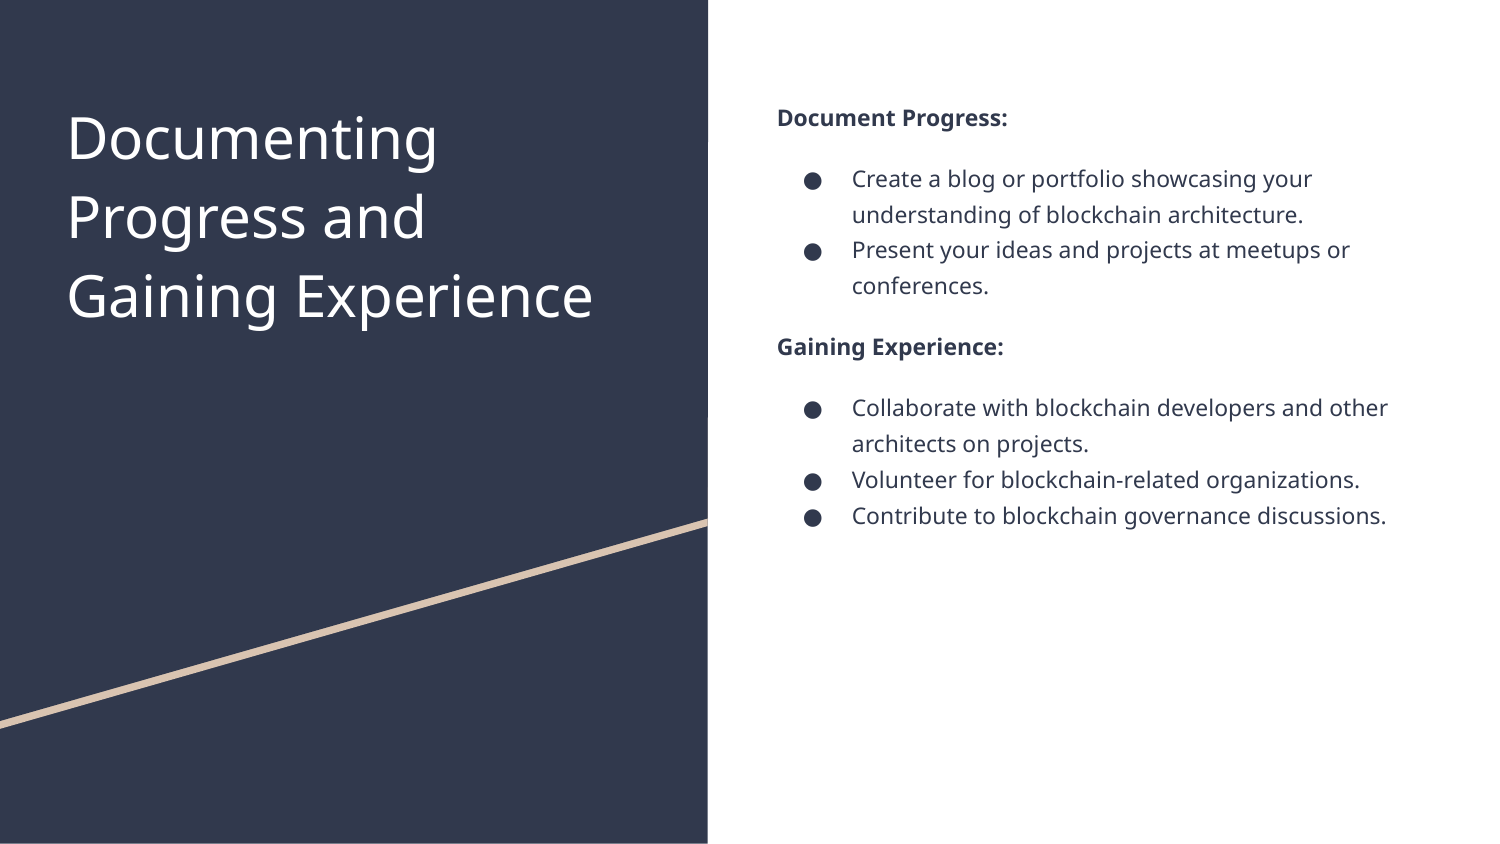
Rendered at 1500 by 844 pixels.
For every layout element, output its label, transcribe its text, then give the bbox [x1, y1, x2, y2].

title Documenting Progress and Gaining Experience [51, 82, 660, 494]
list Document Progress: Create a blog or portfolio showcasing your understanding of blockchain architecture. Present your ideas and projects at meetups or conferences. Gaining Experience: Collaborate with blockchain developers and other architects on projects. Volunteer for blockchain-related organizations. Contribute to blockchain governance discussions. [761, 82, 1446, 755]
